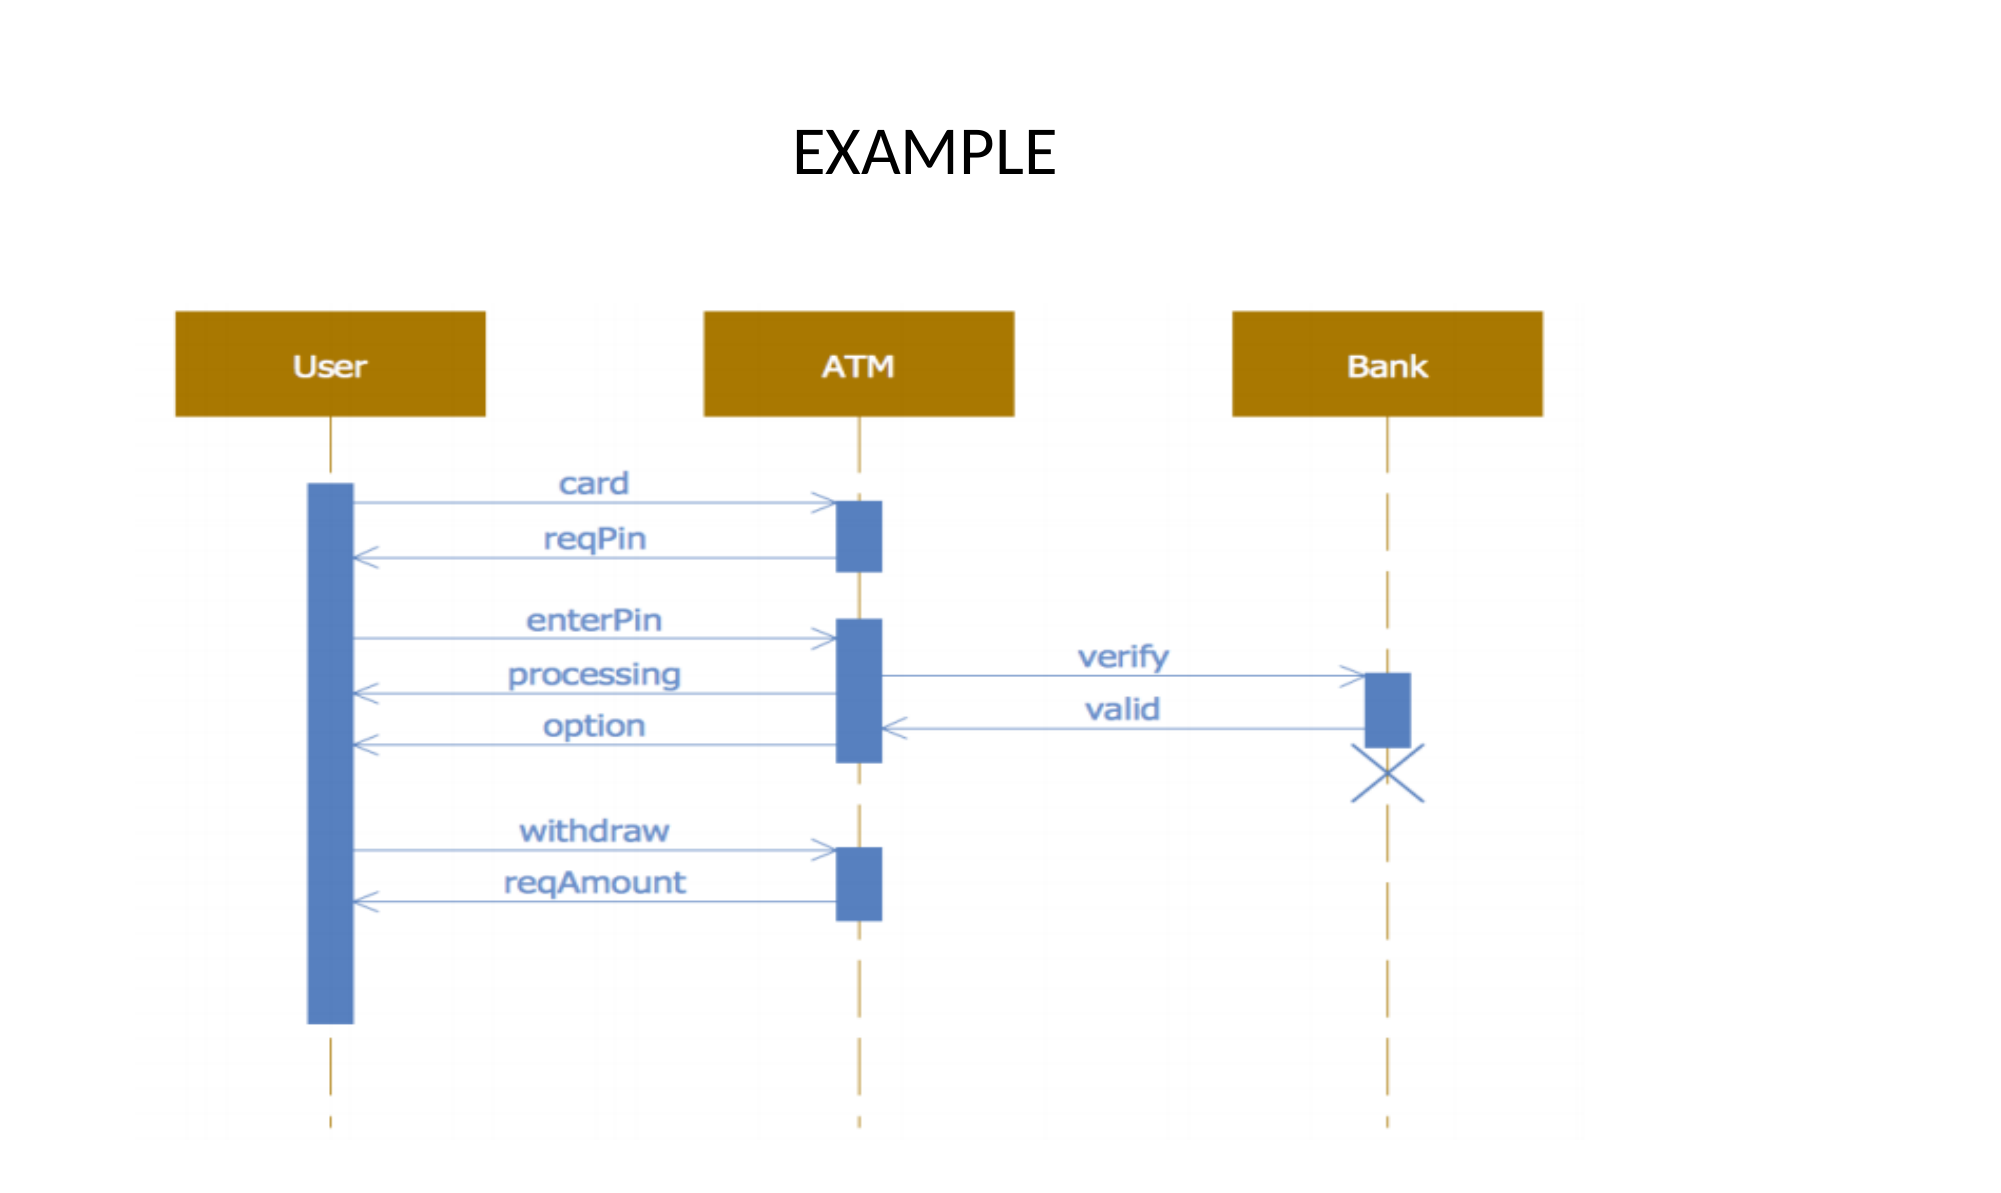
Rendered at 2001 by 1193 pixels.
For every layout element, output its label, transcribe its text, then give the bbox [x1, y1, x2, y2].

title EXAMPLE [249, 47, 1600, 247]
picture [74, 274, 1663, 1141]
